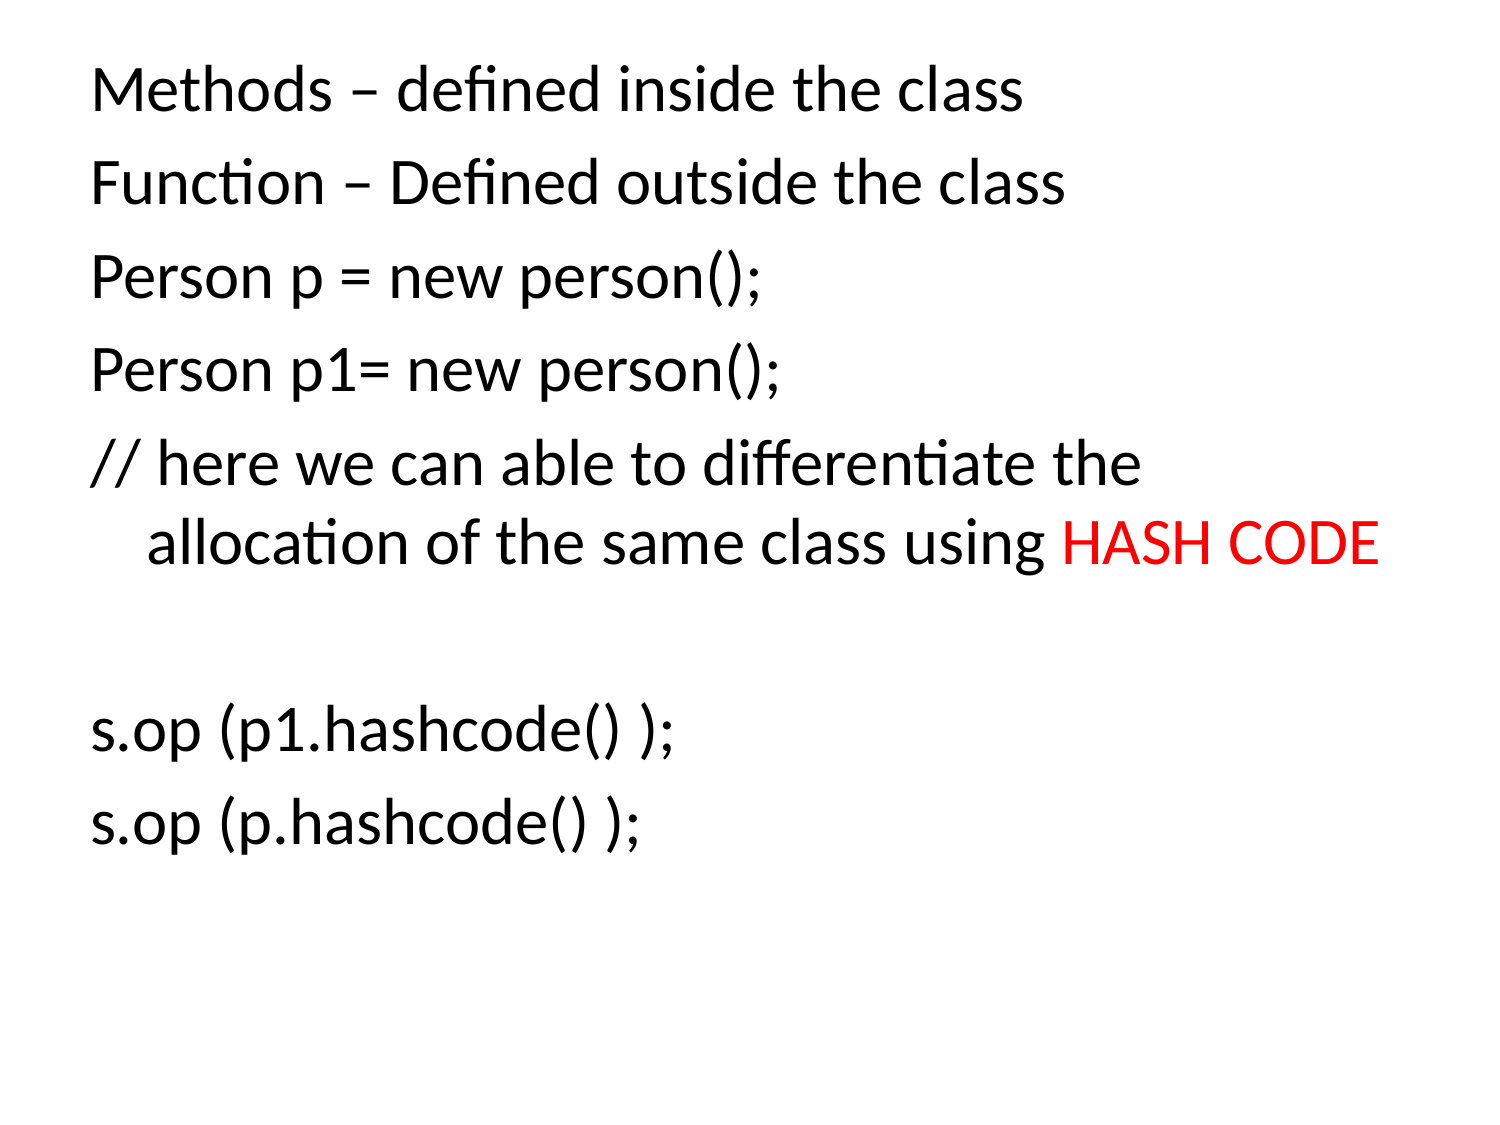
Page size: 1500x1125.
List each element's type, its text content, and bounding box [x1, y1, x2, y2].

list Methods – defined inside the class Function – Defined outside the class Person p = new person(); Person p1= new person(); // here we can able to differentiate the allocation of the same class using HASH CODE s.op (p1.hashcode() ); s.op (p.hashcode() ); [75, 37, 1425, 1005]
